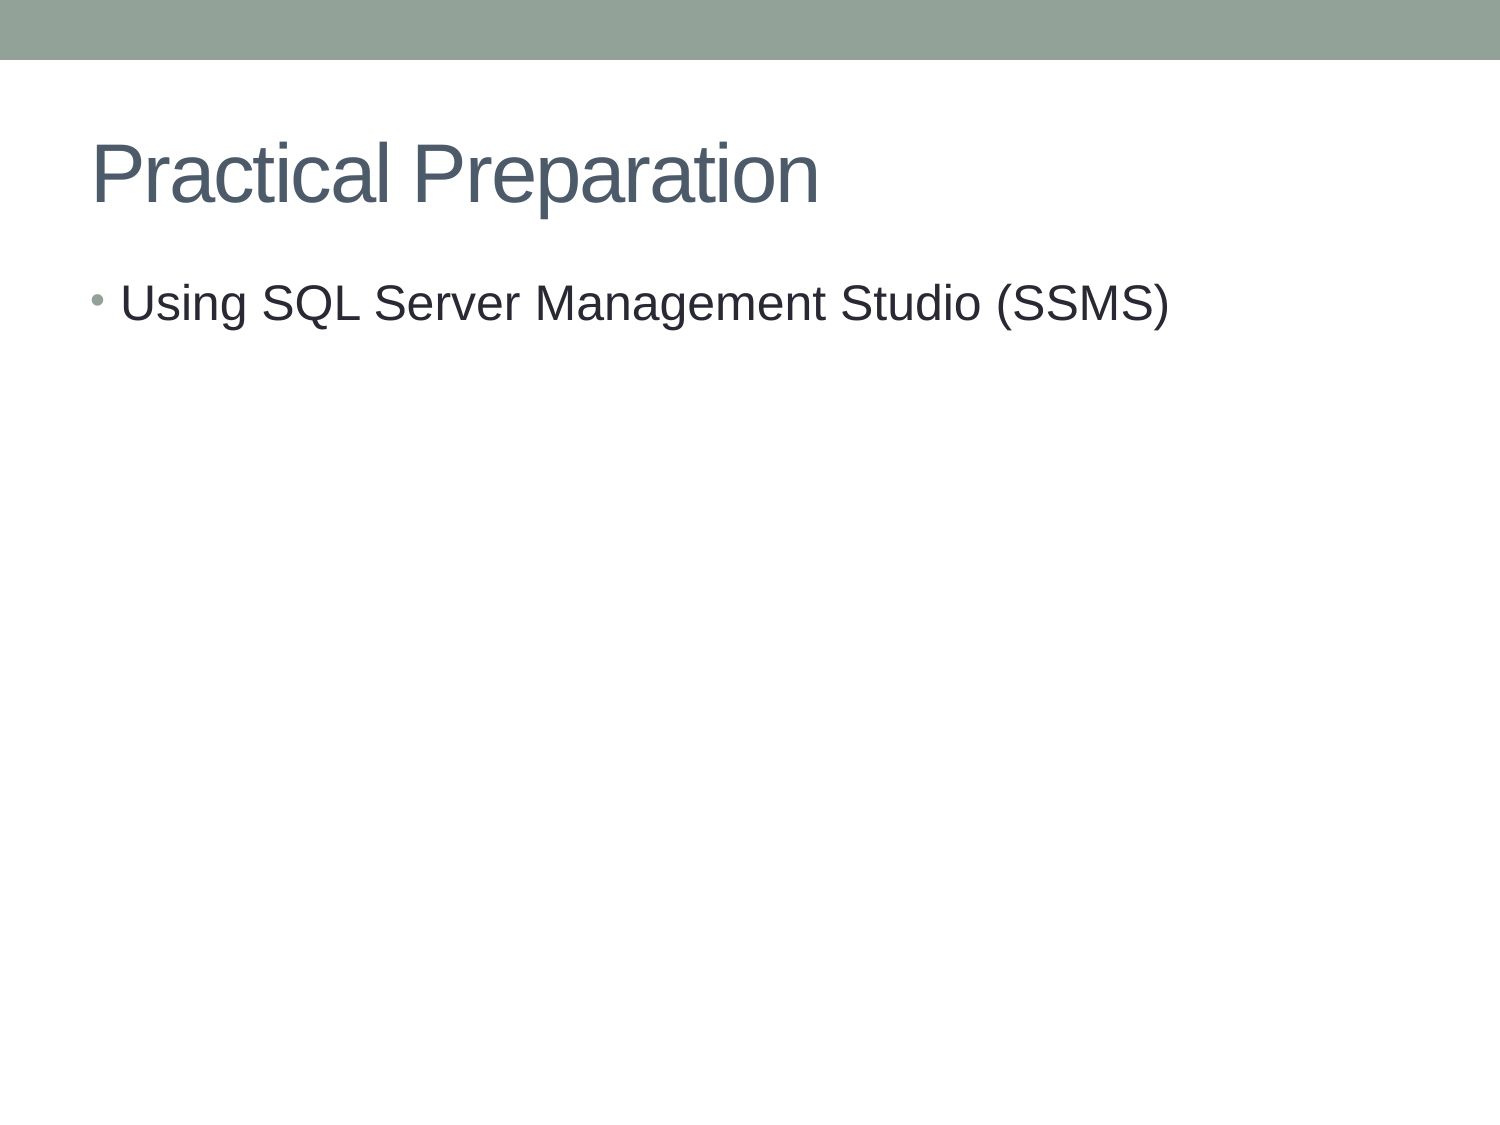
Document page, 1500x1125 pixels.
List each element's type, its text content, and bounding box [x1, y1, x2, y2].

list Using SQL Server Management Studio (SSMS) [75, 262, 1425, 1063]
title Practical Preparation [75, 87, 1425, 250]
